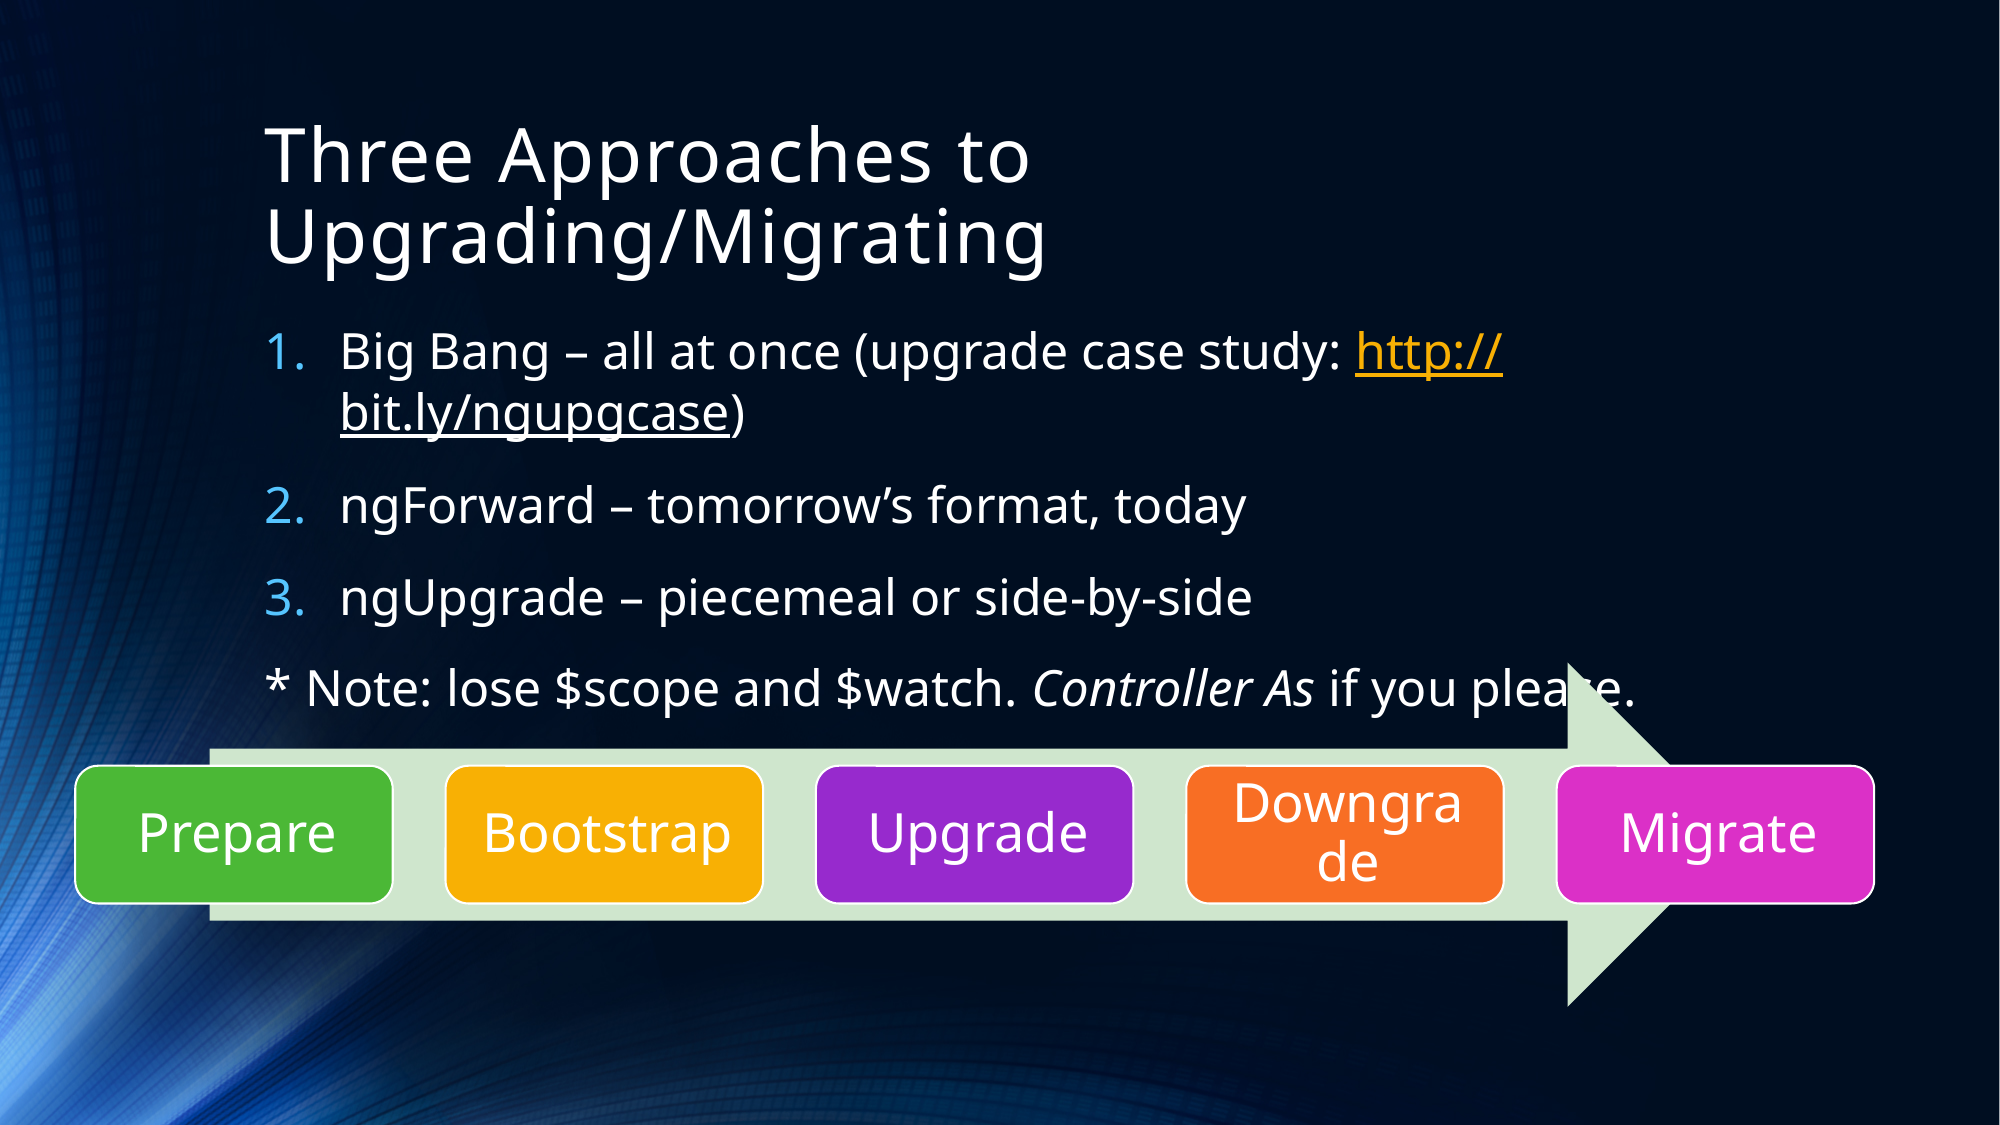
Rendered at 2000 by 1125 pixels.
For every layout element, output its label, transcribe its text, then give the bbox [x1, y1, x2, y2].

list Big Bang – all at once (upgrade case study: http://bit.ly/ngupgcase) ngForward – tomorrow’s format, today ngUpgrade – piecemeal or side-by-side * Note: lose $scope and $watch. Controller As if you please. [249, 312, 1749, 662]
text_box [74, 662, 1875, 1007]
picture [0, 0, 2000, 1125]
title Three Approaches to Upgrading/Migrating [249, 62, 1750, 288]
